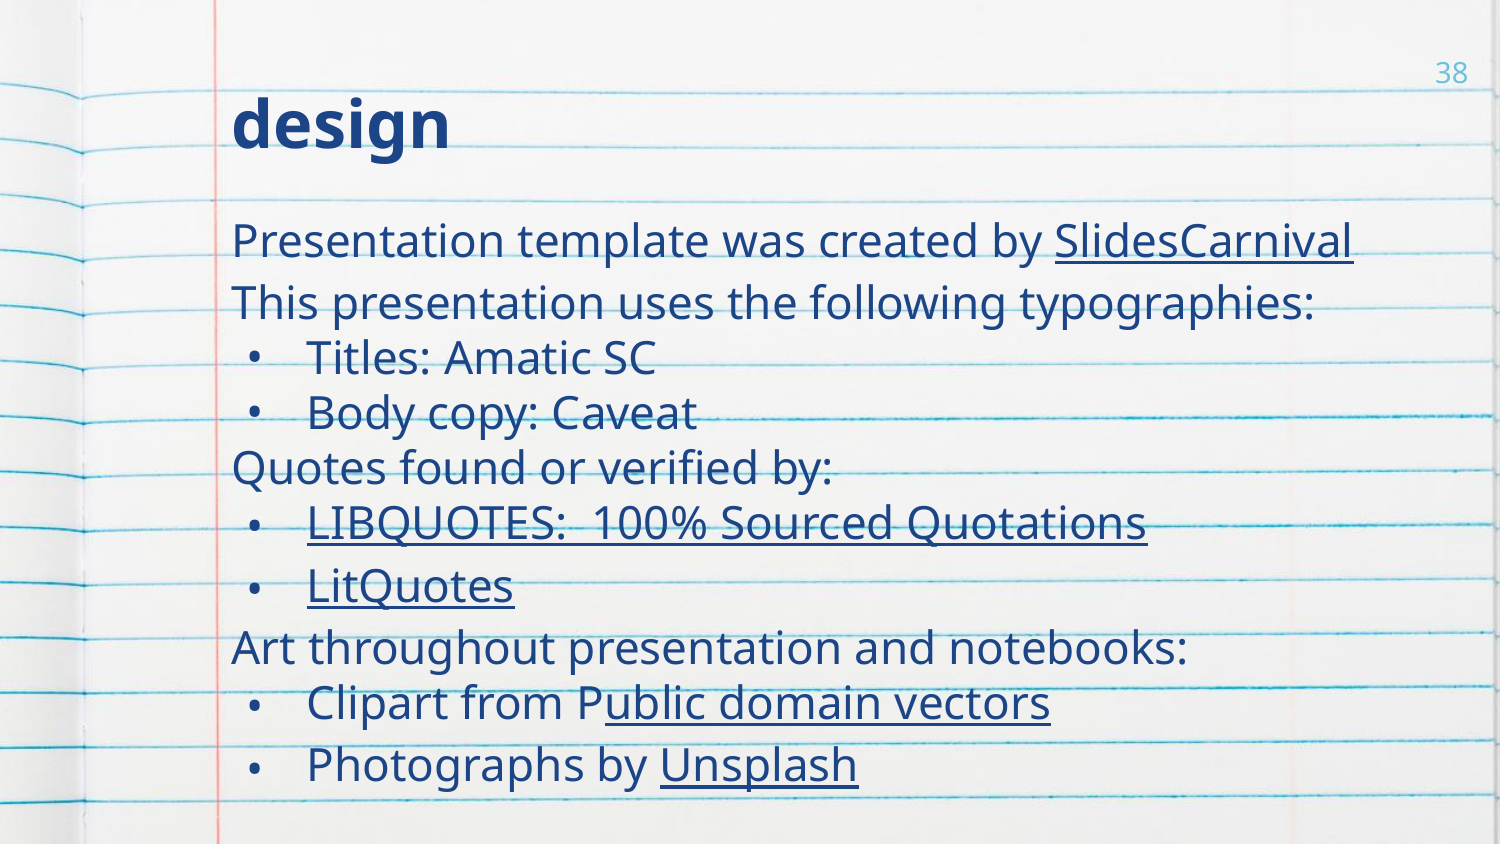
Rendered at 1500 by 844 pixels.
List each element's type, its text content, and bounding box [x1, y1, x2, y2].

picture [0, 0, 1500, 844]
slide_number ‹#› [1378, 41, 1469, 107]
title design [231, 21, 1425, 162]
list Presentation template was created by SlidesCarnival This presentation uses the following typographies: Titles: Amatic SC Body copy: Caveat Quotes found or verified by: LIBQUOTES: 100% Sourced Quotations LitQuotes Art throughout presentation and notebooks: Clipart from Public domain vectors Photographs by Unsplash [231, 211, 1425, 748]
